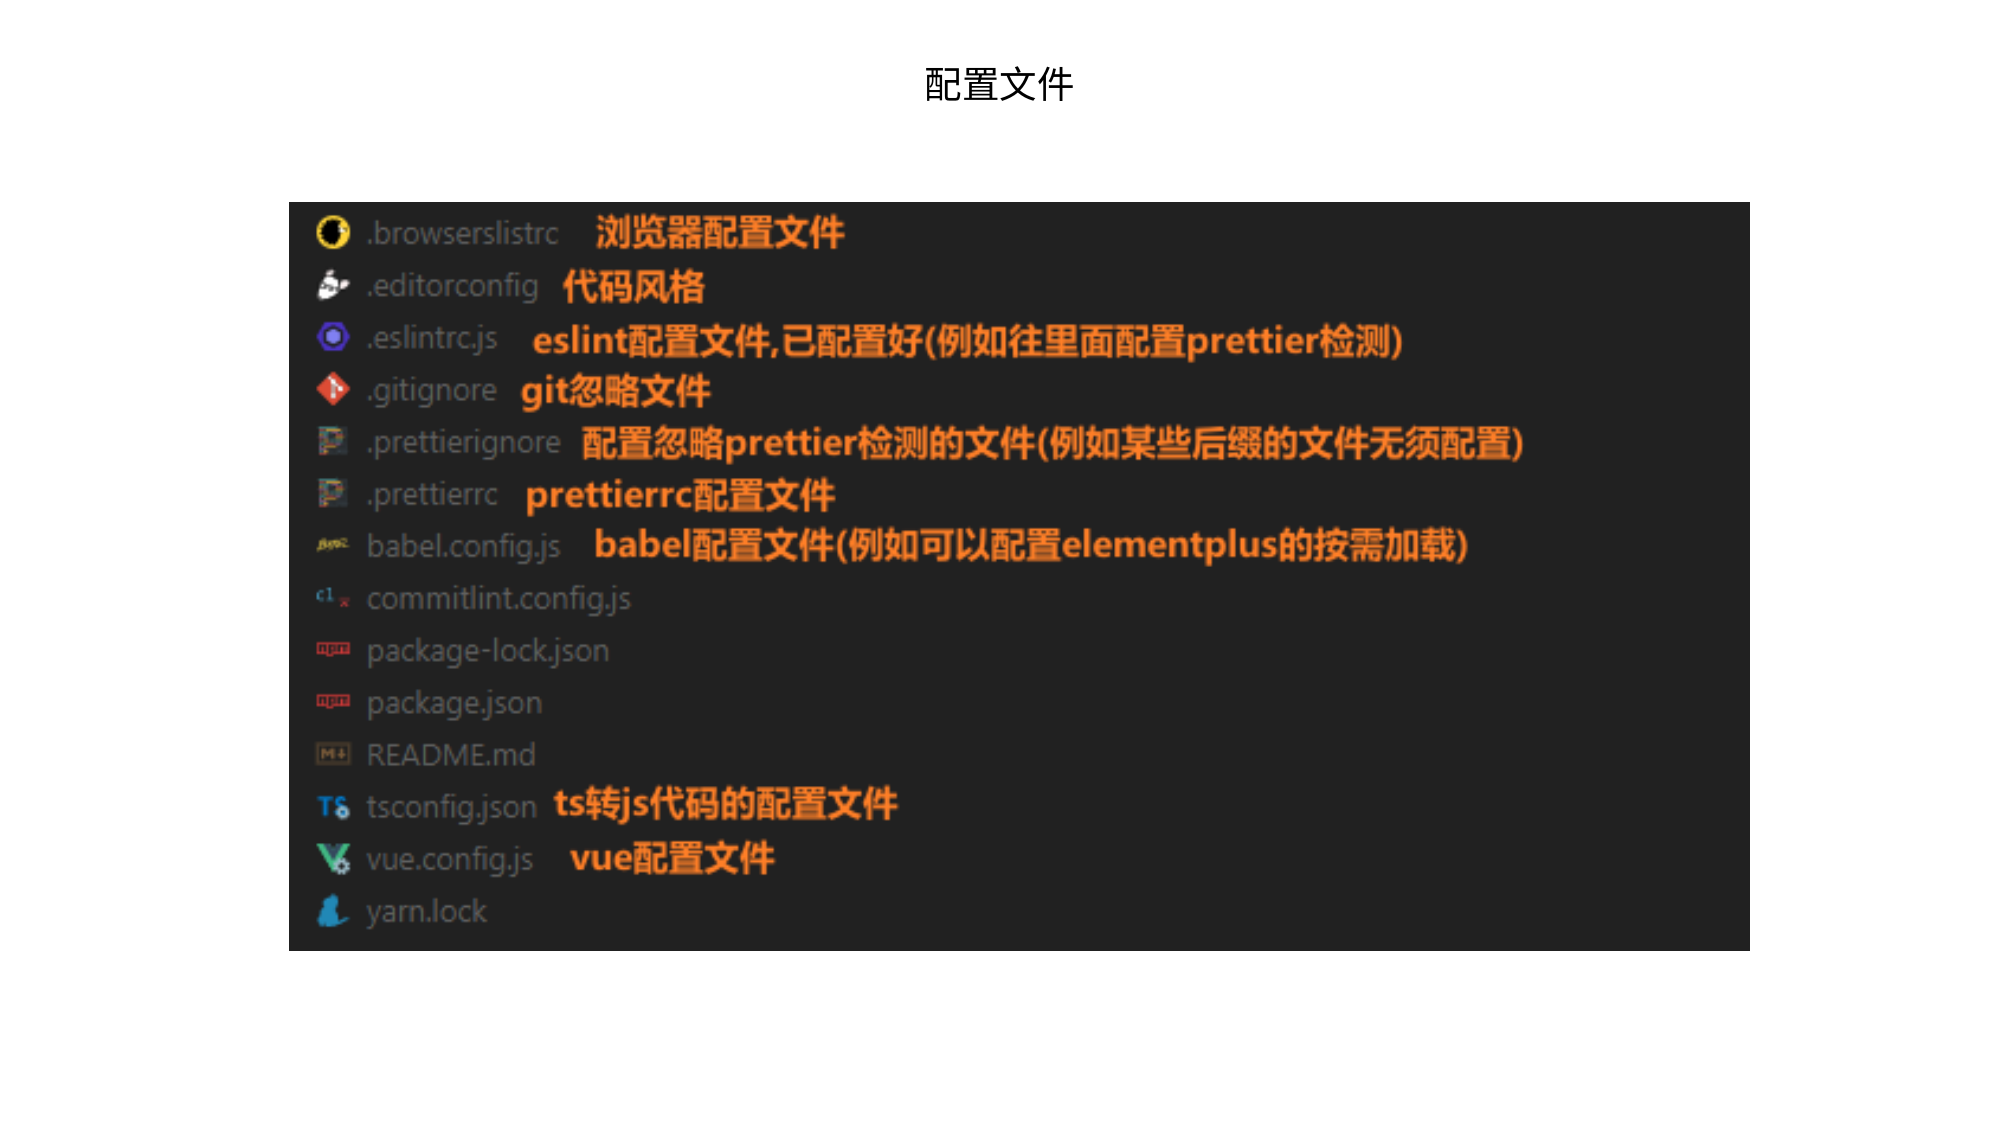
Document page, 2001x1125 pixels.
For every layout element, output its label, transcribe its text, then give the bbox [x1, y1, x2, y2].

picture [288, 202, 1750, 951]
text_box 配置文件 [910, 53, 1090, 114]
